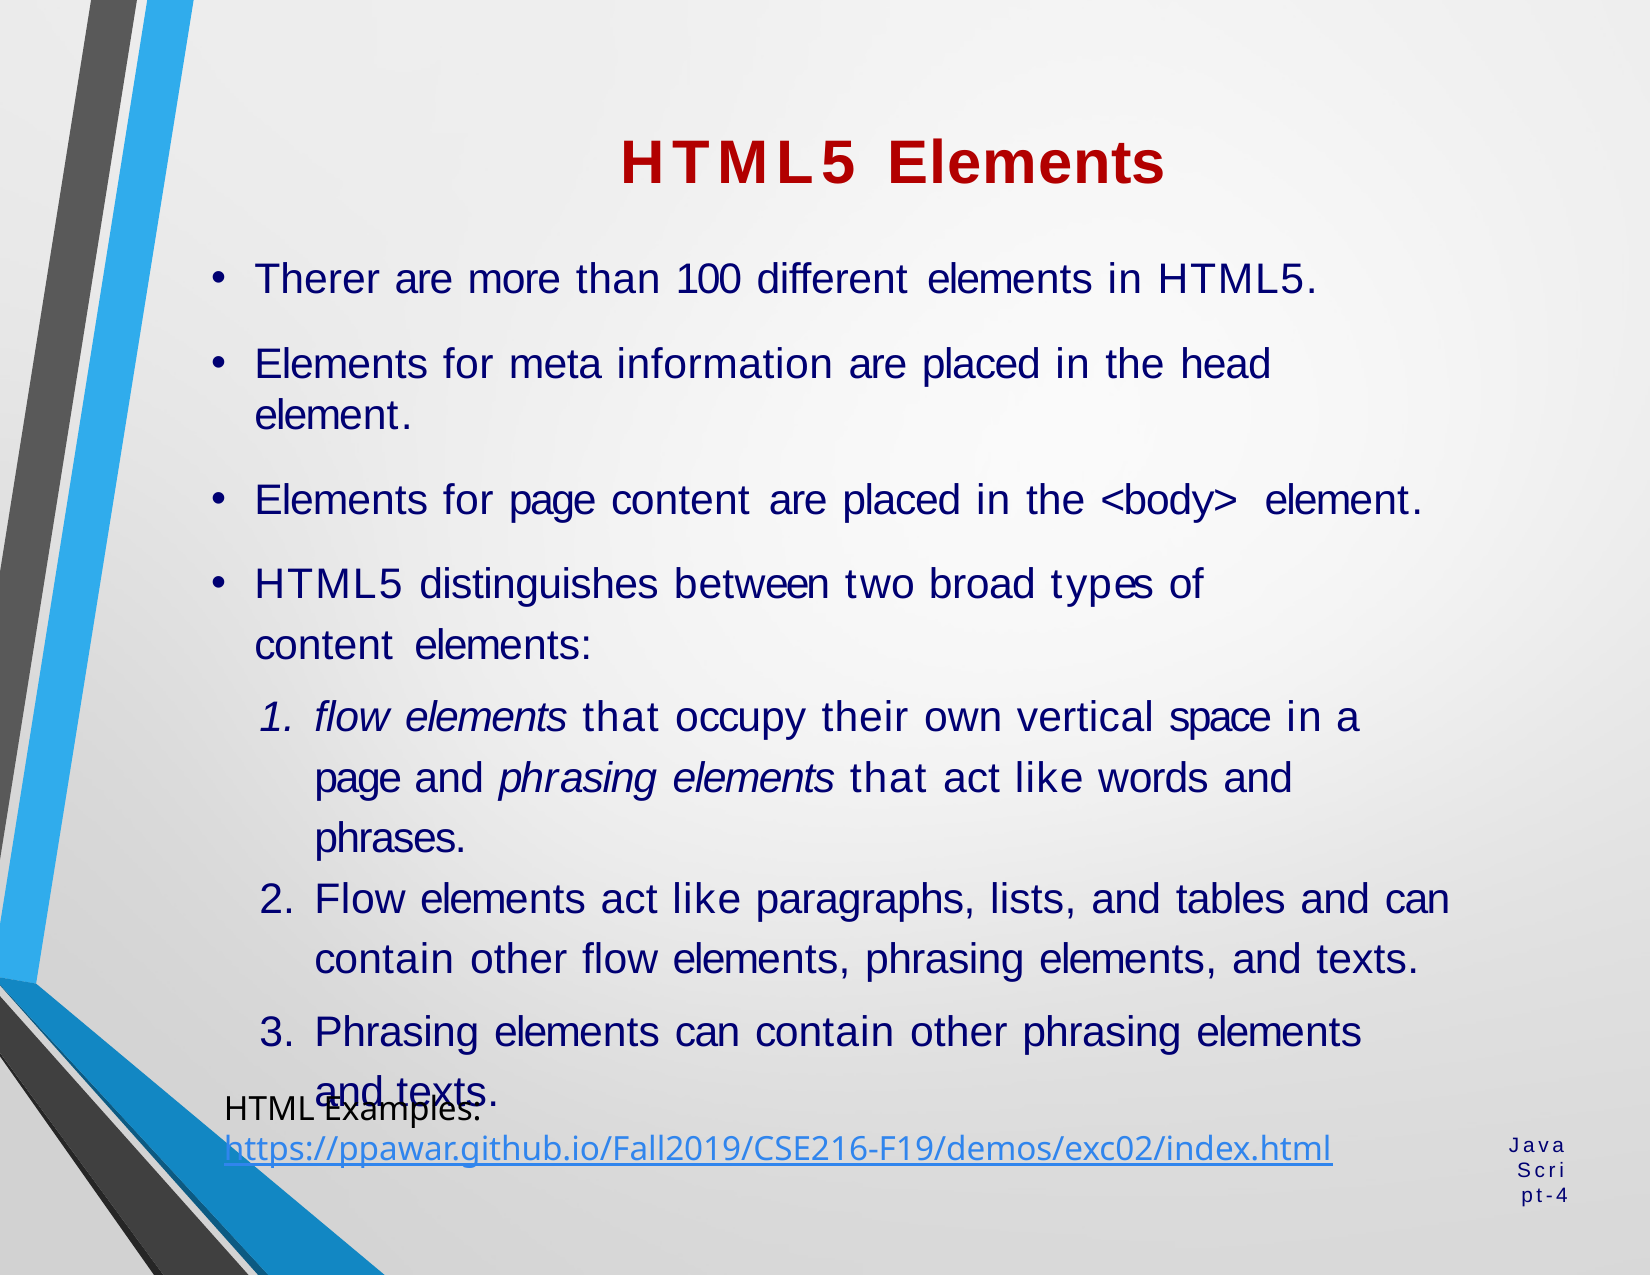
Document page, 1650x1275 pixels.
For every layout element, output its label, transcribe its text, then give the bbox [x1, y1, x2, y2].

text_box HTML Examples: https://ppawar.github.io/Fall2019/CSE216-F19/demos/exc02/index.html [209, 1080, 1525, 1180]
slide_number JavaScript-4 [1490, 1135, 1568, 1204]
text_box Therer are more than 100 different elements in HTML5. Elements for meta information are placed in the head element. Elements for page content are placed in the <body> element. HTML5 distinguishes between two broad types of content elements: flow elements that occupy their own vertical space in a page and phrasing elements that act like words and phrases. Flow elements act like paragraphs, lists, and tables and can contain other flow elements, phrasing elements, and texts. Phrasing elements can contain other phrasing elements and texts. [209, 250, 1454, 1013]
title HTML5 Elements [36, 0, 1427, 344]
